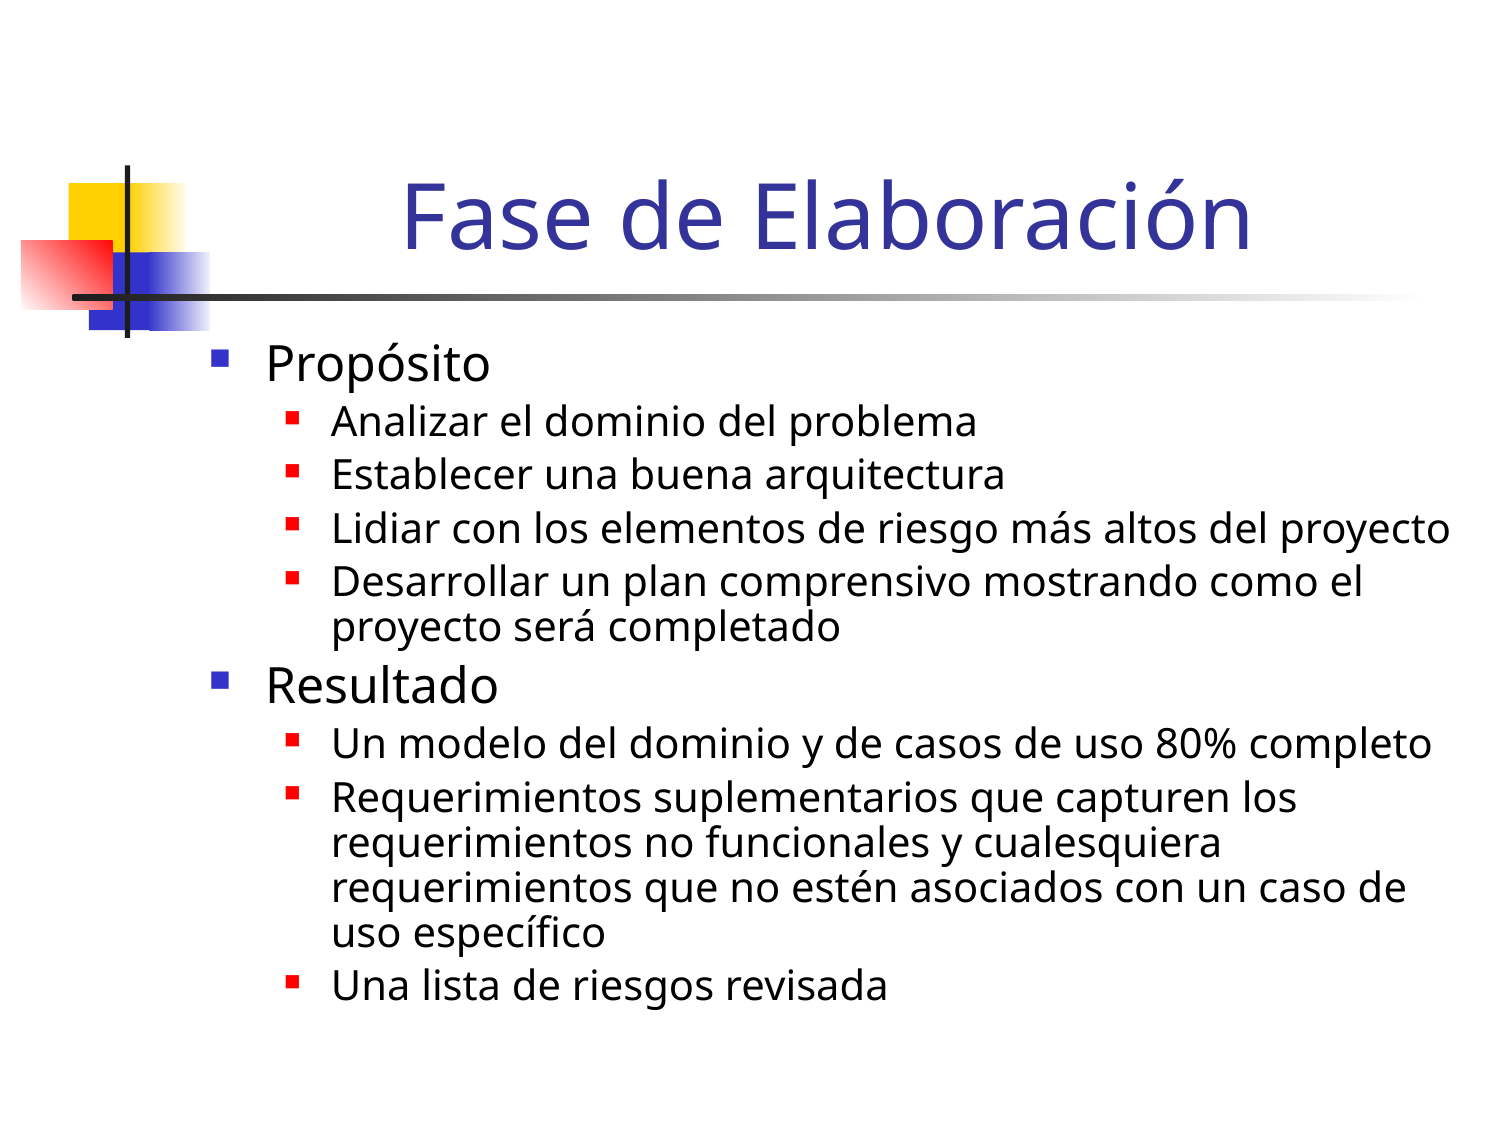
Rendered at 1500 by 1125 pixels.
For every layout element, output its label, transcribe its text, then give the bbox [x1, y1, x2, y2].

list Propósito Analizar el dominio del problema Establecer una buena arquitectura Lidiar con los elementos de riesgo más altos del proyecto Desarrollar un plan comprensivo mostrando como el proyecto será completado Resultado Un modelo del dominio y de casos de uso 80% completo Requerimientos suplementarios que capturen los requerimientos no funcionales y cualesquiera requerimientos que no estén asociados con un caso de uso específico Una lista de riesgos revisada [193, 331, 1469, 1006]
title Fase de Elaboración [188, 35, 1468, 275]
